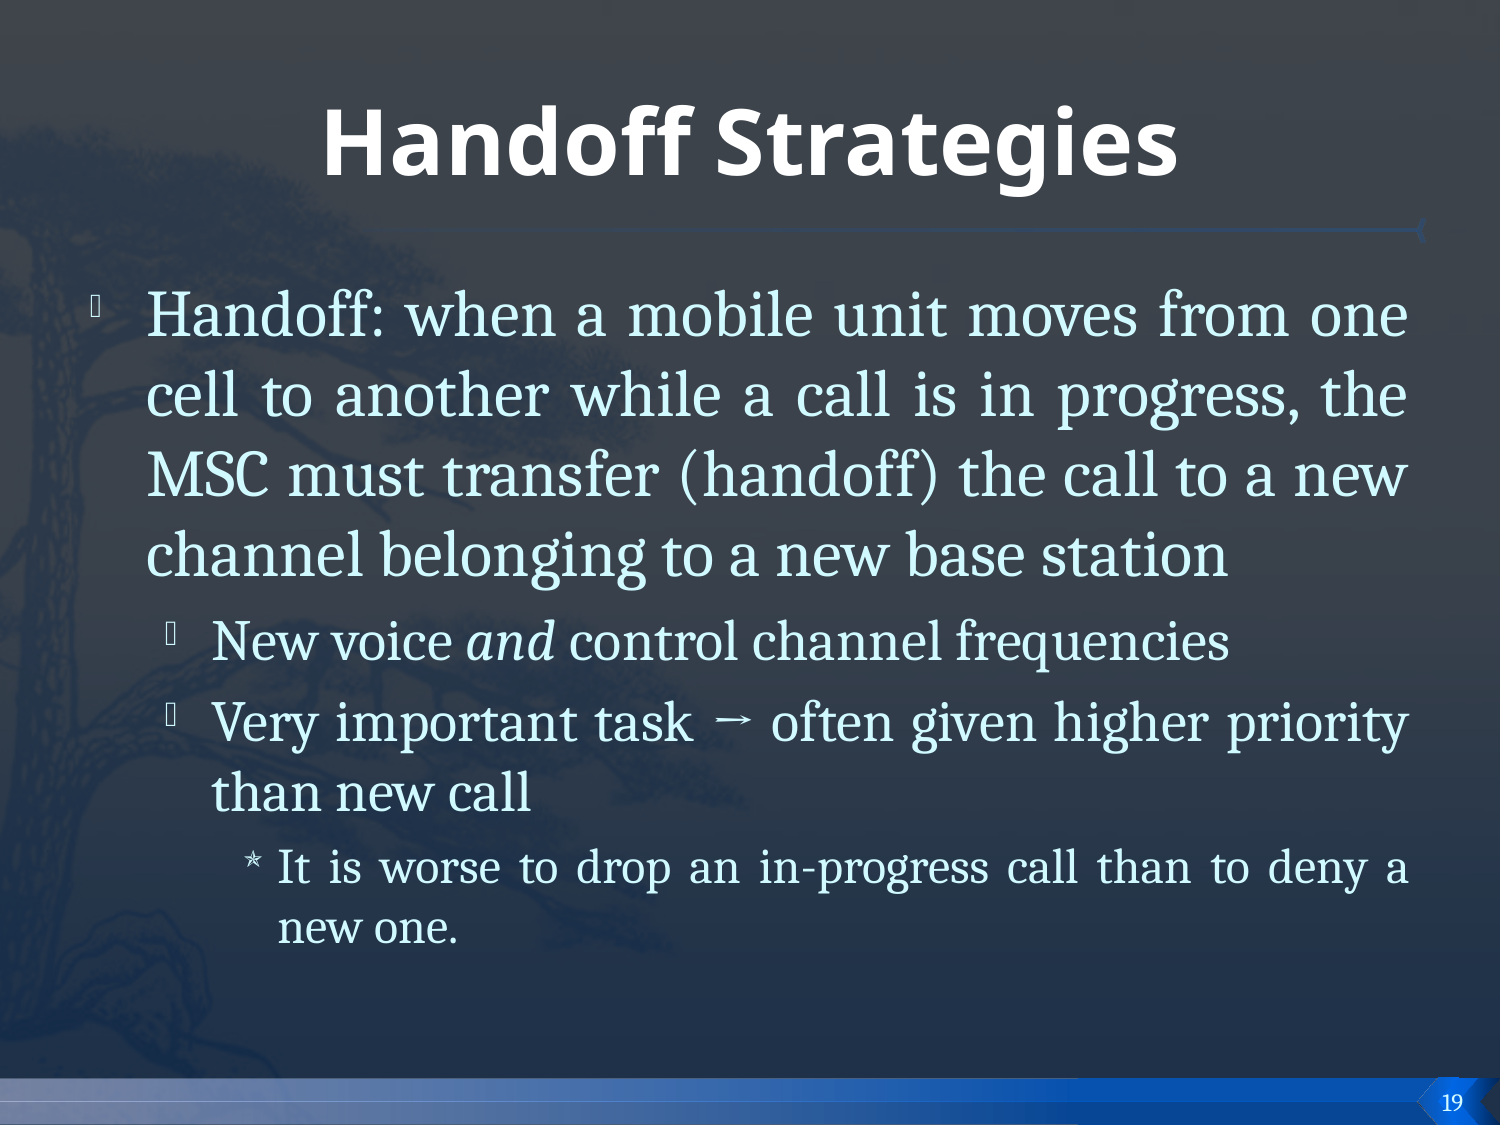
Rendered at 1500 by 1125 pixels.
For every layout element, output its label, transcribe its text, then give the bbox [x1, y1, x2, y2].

slide_number 19 [1406, 1077, 1500, 1125]
list Handoff: when a mobile unit moves from one cell to another while a call is in progress, the MSC must transfer (handoff) the call to a new channel belonging to a new base station New voice and control channel frequencies Very important task → often given higher priority than new call It is worse to drop an in-progress call than to deny a new one. [75, 262, 1425, 1005]
title Handoff Strategies [75, 45, 1425, 233]
